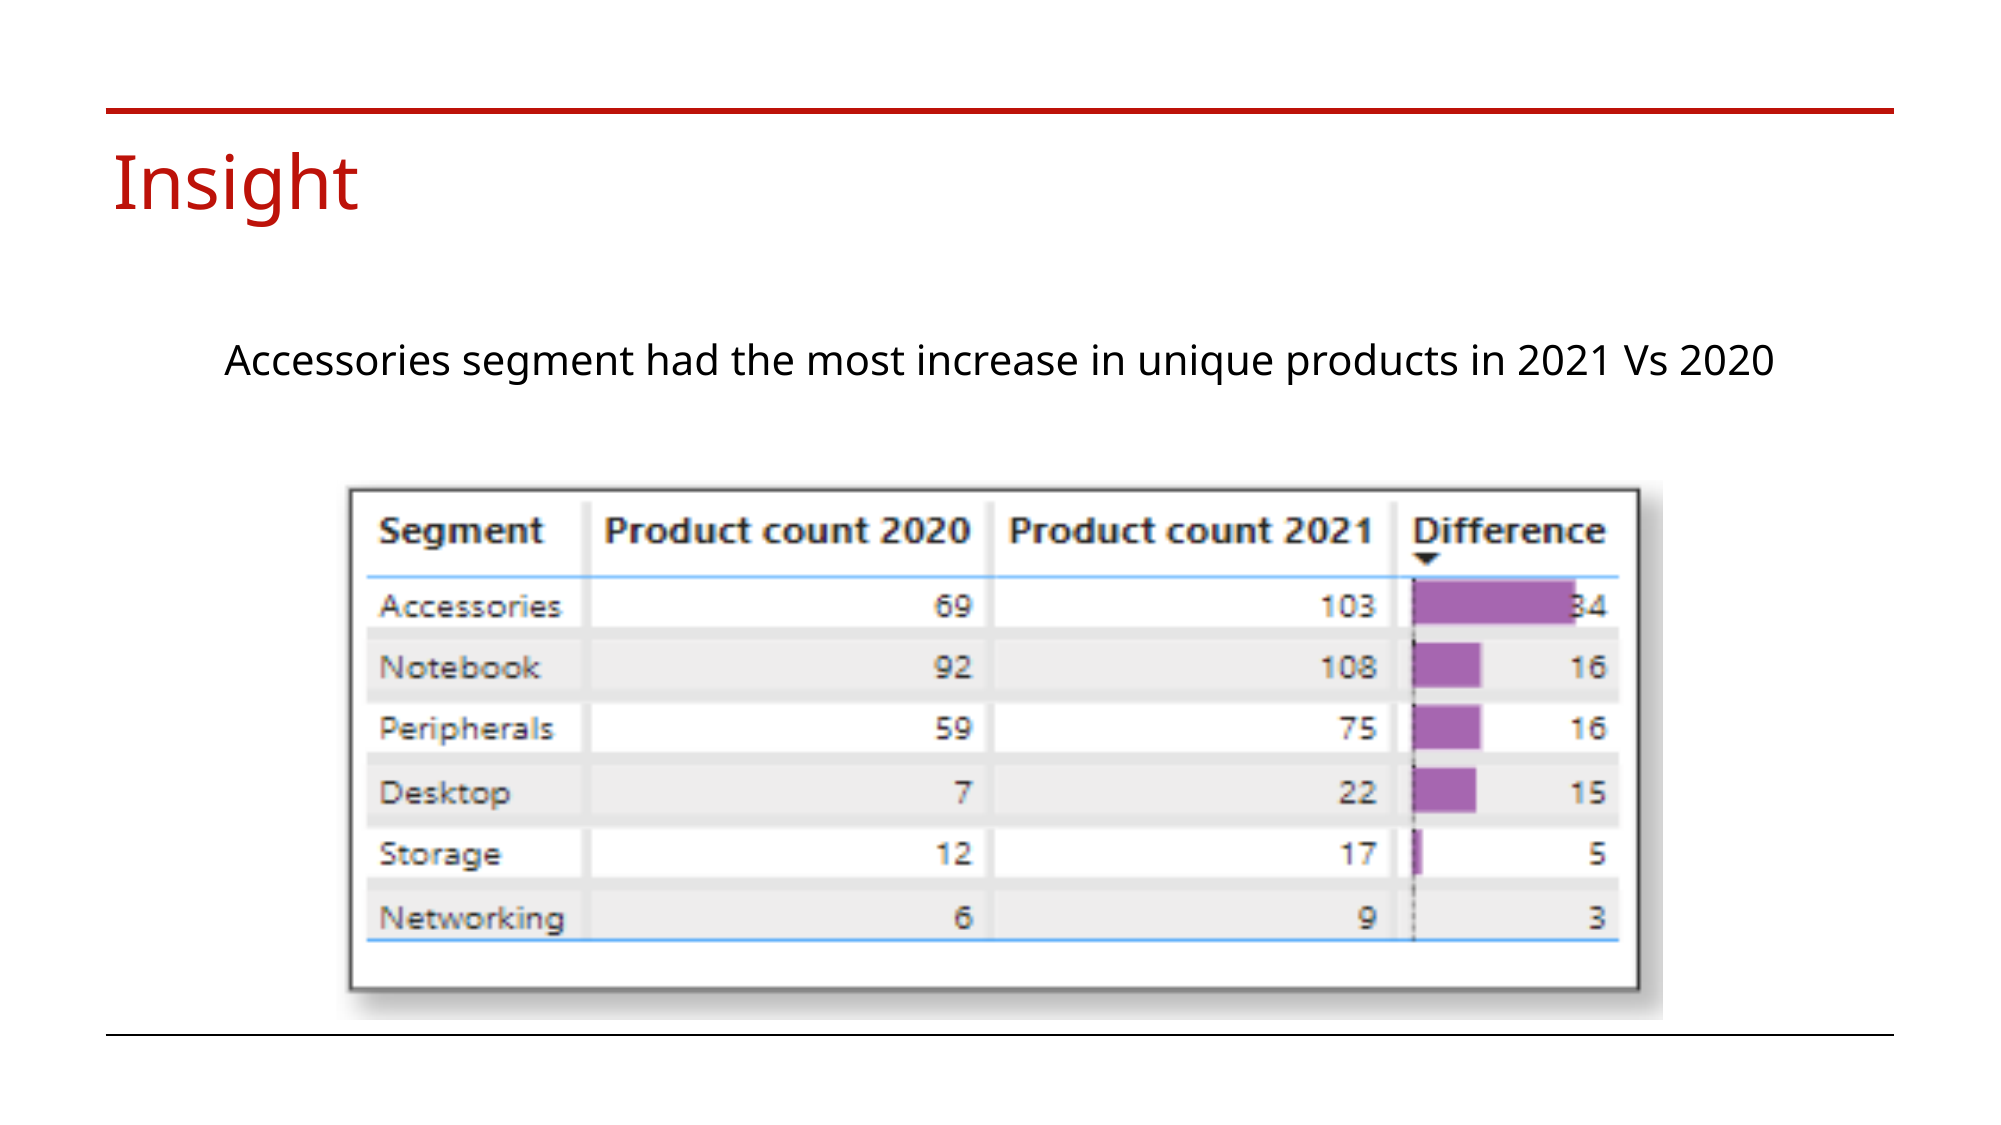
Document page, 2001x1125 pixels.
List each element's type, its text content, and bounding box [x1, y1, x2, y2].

title Insight [98, 140, 1902, 237]
text_box Accessories segment had the most increase in unique products in 2021 Vs 2020 [98, 325, 1902, 391]
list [336, 480, 1664, 1020]
